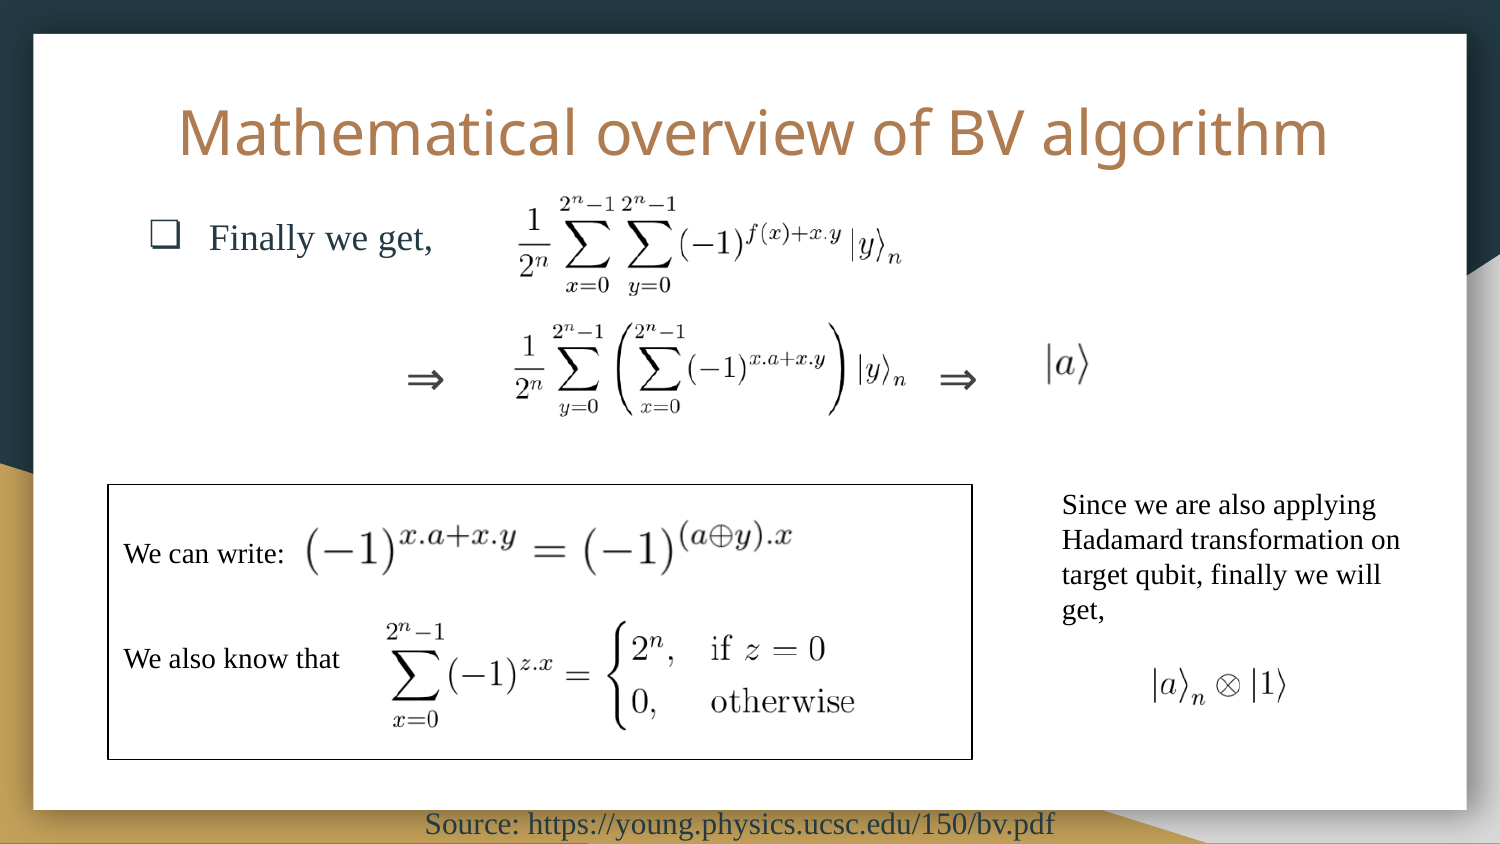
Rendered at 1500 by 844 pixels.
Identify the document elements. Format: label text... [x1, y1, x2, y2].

list Finally we get, [118, 175, 1462, 789]
text_box We can write: We also know that [108, 484, 973, 760]
picture [1136, 651, 1305, 720]
text_box ⇒ [949, 323, 992, 420]
picture [993, 323, 1138, 413]
picture [439, 180, 943, 432]
text_box Since we are also applying Hadamard transformation on target qubit, finally we will get, [1046, 470, 1426, 641]
text_box Source: https://young.physics.ucsc.edu/150/bv.pdf [409, 788, 1091, 844]
picture [300, 500, 808, 598]
title Mathematical overview of BV algorithm [138, 77, 1370, 175]
text_box ⇒ [390, 323, 454, 420]
picture [366, 613, 874, 738]
